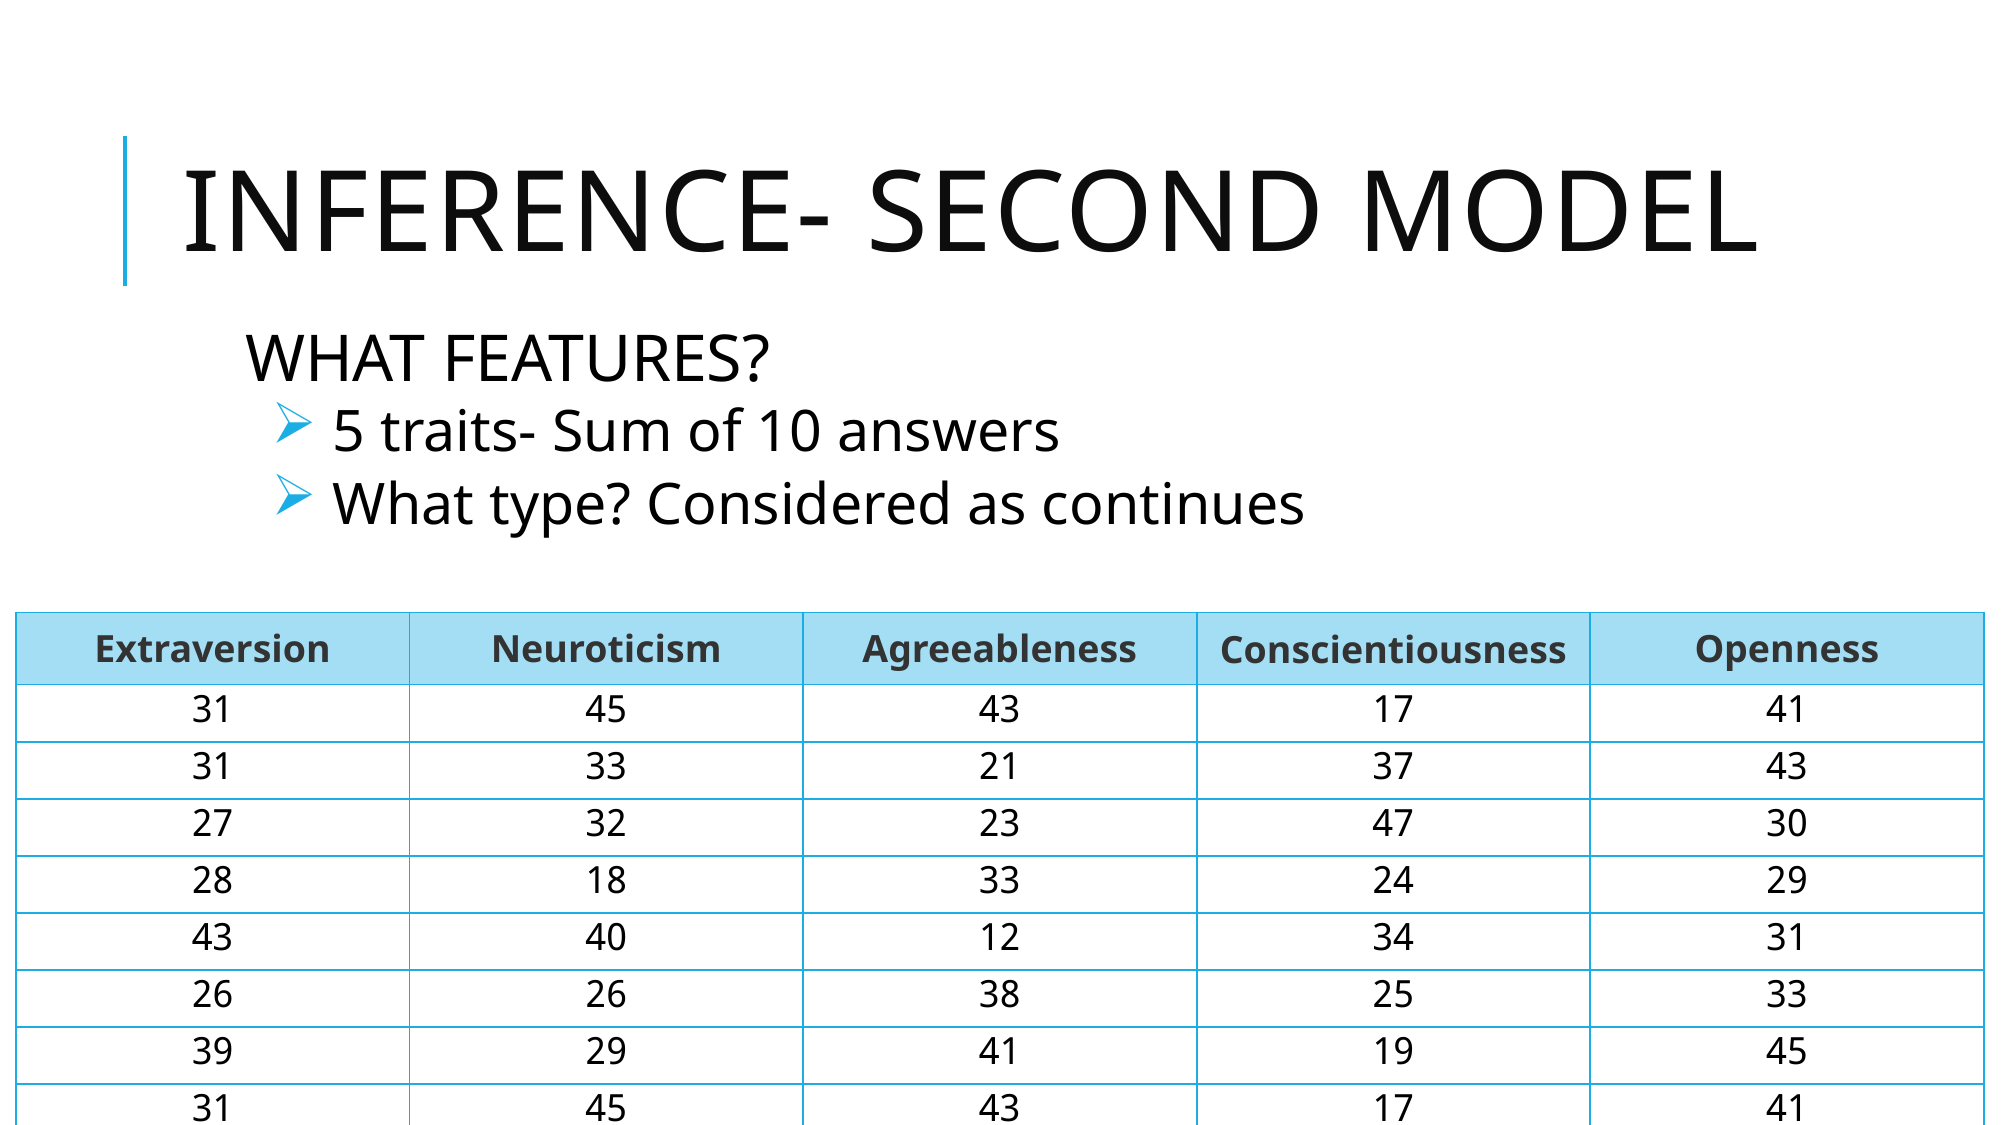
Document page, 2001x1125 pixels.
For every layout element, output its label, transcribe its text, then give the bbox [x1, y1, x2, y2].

table_cell 30 [1591, 800, 1983, 855]
table_cell 34 [1198, 914, 1589, 969]
table_cell 31 [17, 1085, 409, 1125]
table_cell 41 [804, 1028, 1196, 1083]
table_cell 45 [410, 1085, 802, 1125]
table_cell 17 [1198, 685, 1589, 741]
table_cell 23 [804, 800, 1196, 855]
table_cell 12 [804, 914, 1196, 969]
table_cell 33 [804, 857, 1196, 912]
title Inference- second model [168, 96, 2000, 342]
table_cell 26 [410, 971, 802, 1026]
table_cell 25 [1198, 971, 1589, 1026]
table_cell 45 [410, 685, 802, 741]
table_cell 18 [410, 857, 802, 912]
table_header Neuroticism [410, 613, 802, 684]
table_cell 31 [17, 685, 409, 741]
table_cell 33 [1591, 971, 1983, 1026]
table_cell 27 [17, 800, 409, 855]
table_cell 41 [1591, 1085, 1983, 1125]
table_header Openness [1591, 613, 1983, 684]
table_cell 41 [1591, 685, 1983, 741]
table_cell 24 [1198, 857, 1589, 912]
table_header Extraversion [17, 613, 409, 684]
table_cell 43 [1591, 743, 1983, 798]
table_cell 31 [1591, 914, 1983, 969]
table_cell 21 [804, 743, 1196, 798]
table_cell 39 [17, 1028, 409, 1083]
table_cell 19 [1198, 1028, 1589, 1083]
table_cell 29 [410, 1028, 802, 1083]
table_cell 47 [1198, 800, 1589, 855]
table_cell 43 [804, 685, 1196, 741]
table_header Agreeableness [804, 613, 1196, 684]
table_cell 33 [410, 743, 802, 798]
table_cell 37 [1198, 743, 1589, 798]
table_cell 26 [17, 971, 409, 1026]
list WHAT FEATURES? 5 traits- Sum of 10 answers What type? Considered as continues [168, 317, 1763, 546]
table_cell 38 [804, 971, 1196, 1026]
table_cell 43 [804, 1085, 1196, 1125]
table_cell 28 [17, 857, 409, 912]
table_cell 32 [410, 800, 802, 855]
table_cell 43 [17, 914, 409, 969]
table_header Conscientiousness [1198, 613, 1589, 684]
table_cell 40 [410, 914, 802, 969]
table_cell 17 [1198, 1085, 1589, 1125]
table_cell 31 [17, 743, 409, 798]
table_cell 45 [1591, 1028, 1983, 1083]
table_cell 29 [1591, 857, 1983, 912]
